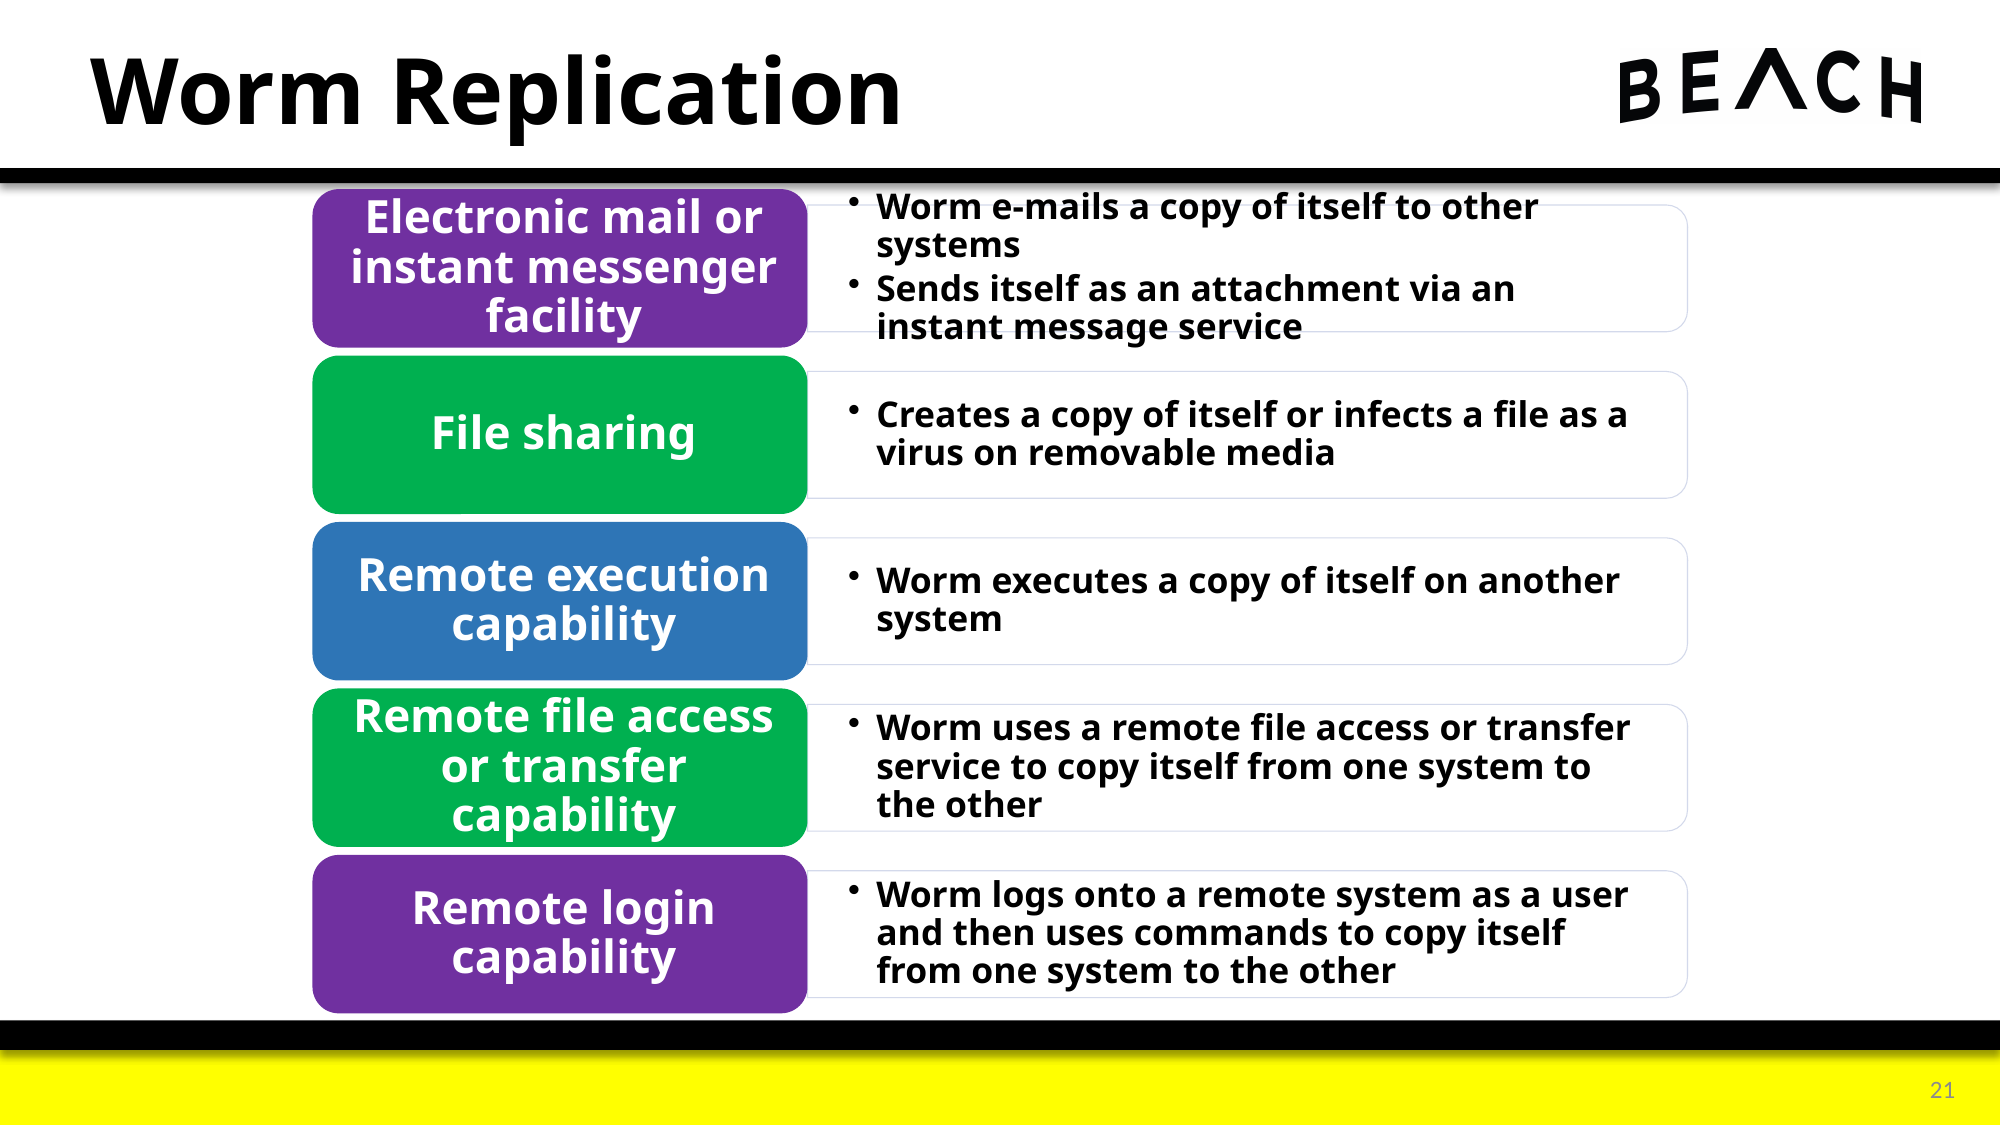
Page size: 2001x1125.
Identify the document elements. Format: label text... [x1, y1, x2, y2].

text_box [0, 1020, 2000, 1125]
text_box Worm Replication [74, 10, 1425, 179]
text_box [0, 167, 2000, 184]
picture [1620, 48, 1921, 124]
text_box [312, 188, 1688, 1014]
